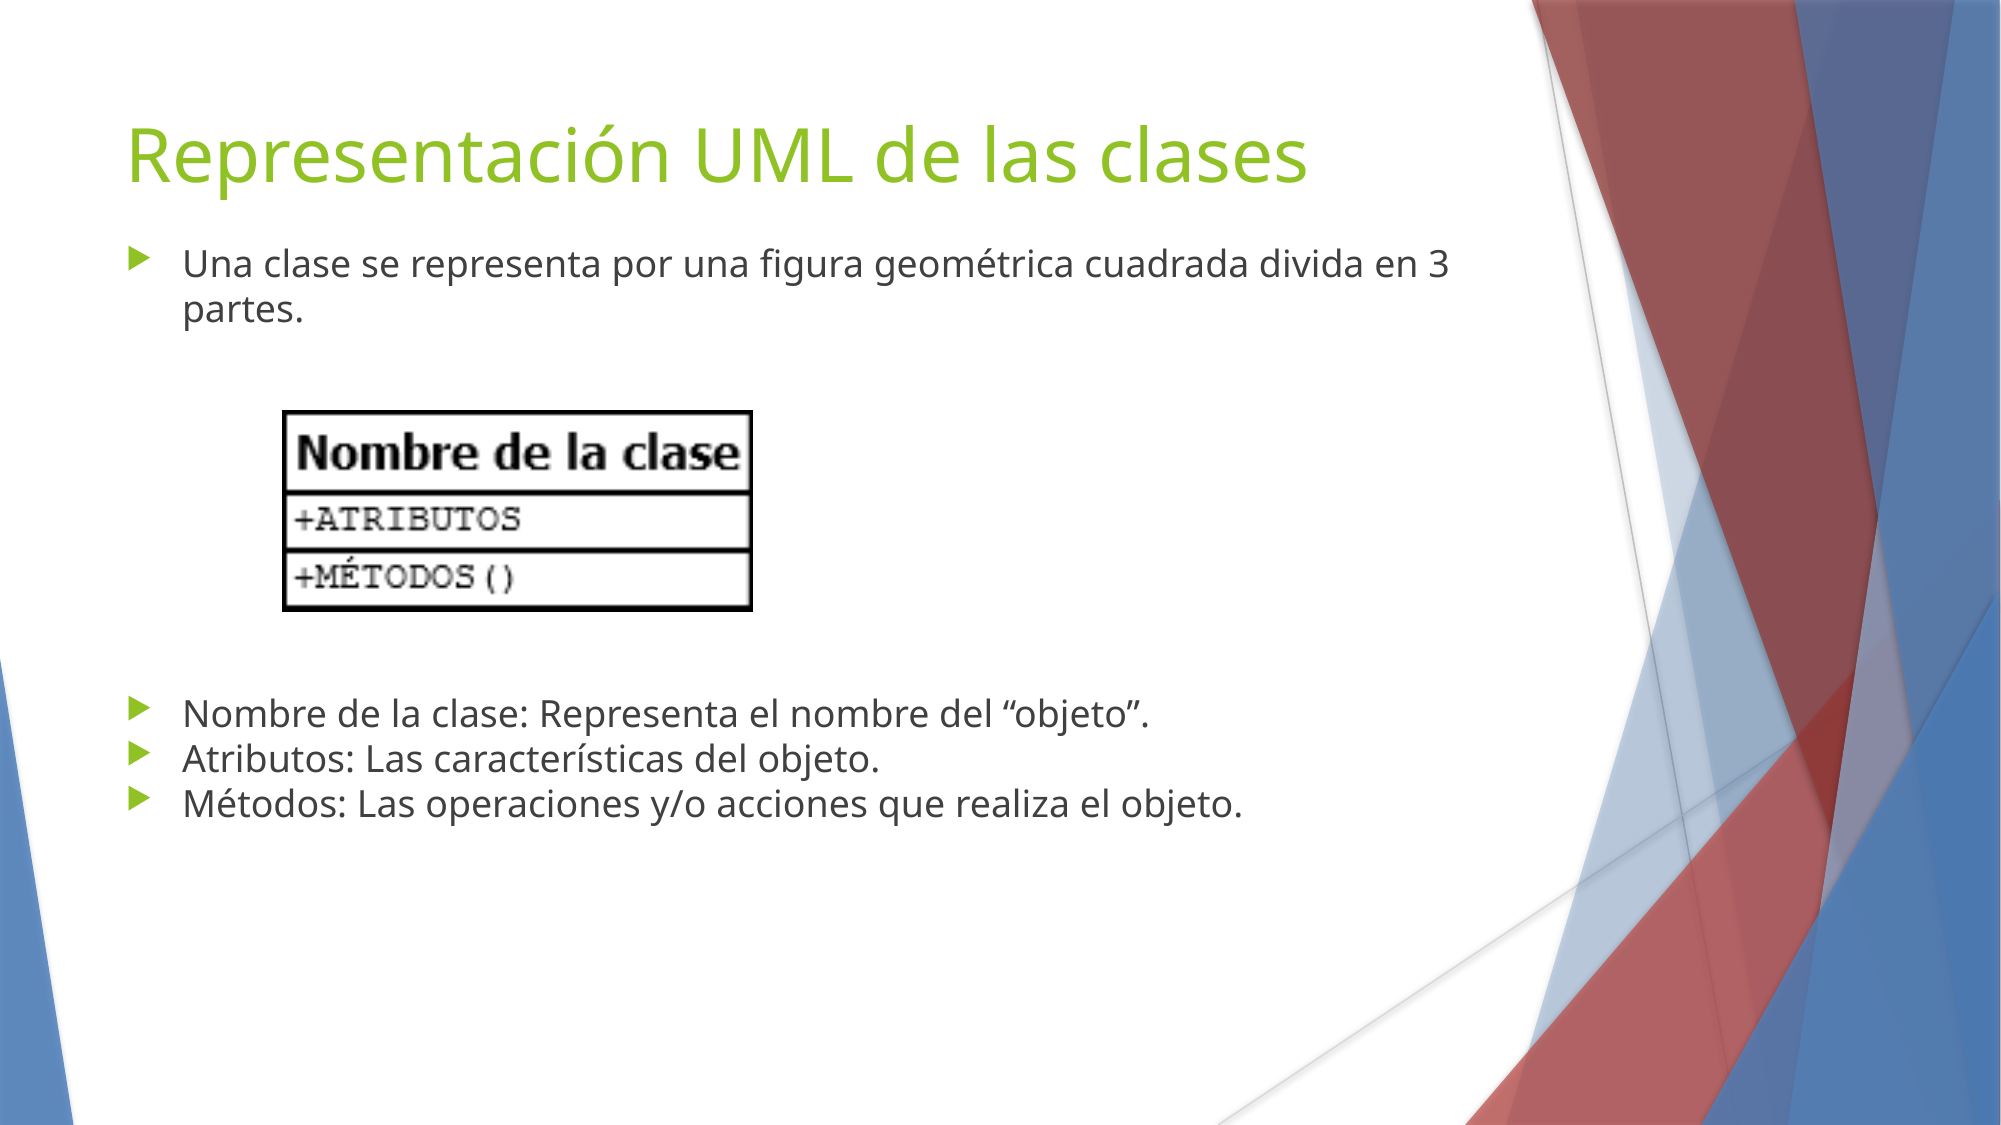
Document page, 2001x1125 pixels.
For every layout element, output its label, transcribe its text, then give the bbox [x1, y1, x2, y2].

text_box Una clase se representa por una figura geométrica cuadrada divida en 3 partes. Nombre de la clase: Representa el nombre del “objeto”. Atributos: Las características del objeto. Métodos: Las operaciones y/o acciones que realiza el objeto. [111, 232, 1522, 991]
text_box Representación UML de las clases [111, 99, 1522, 211]
picture [282, 410, 754, 613]
